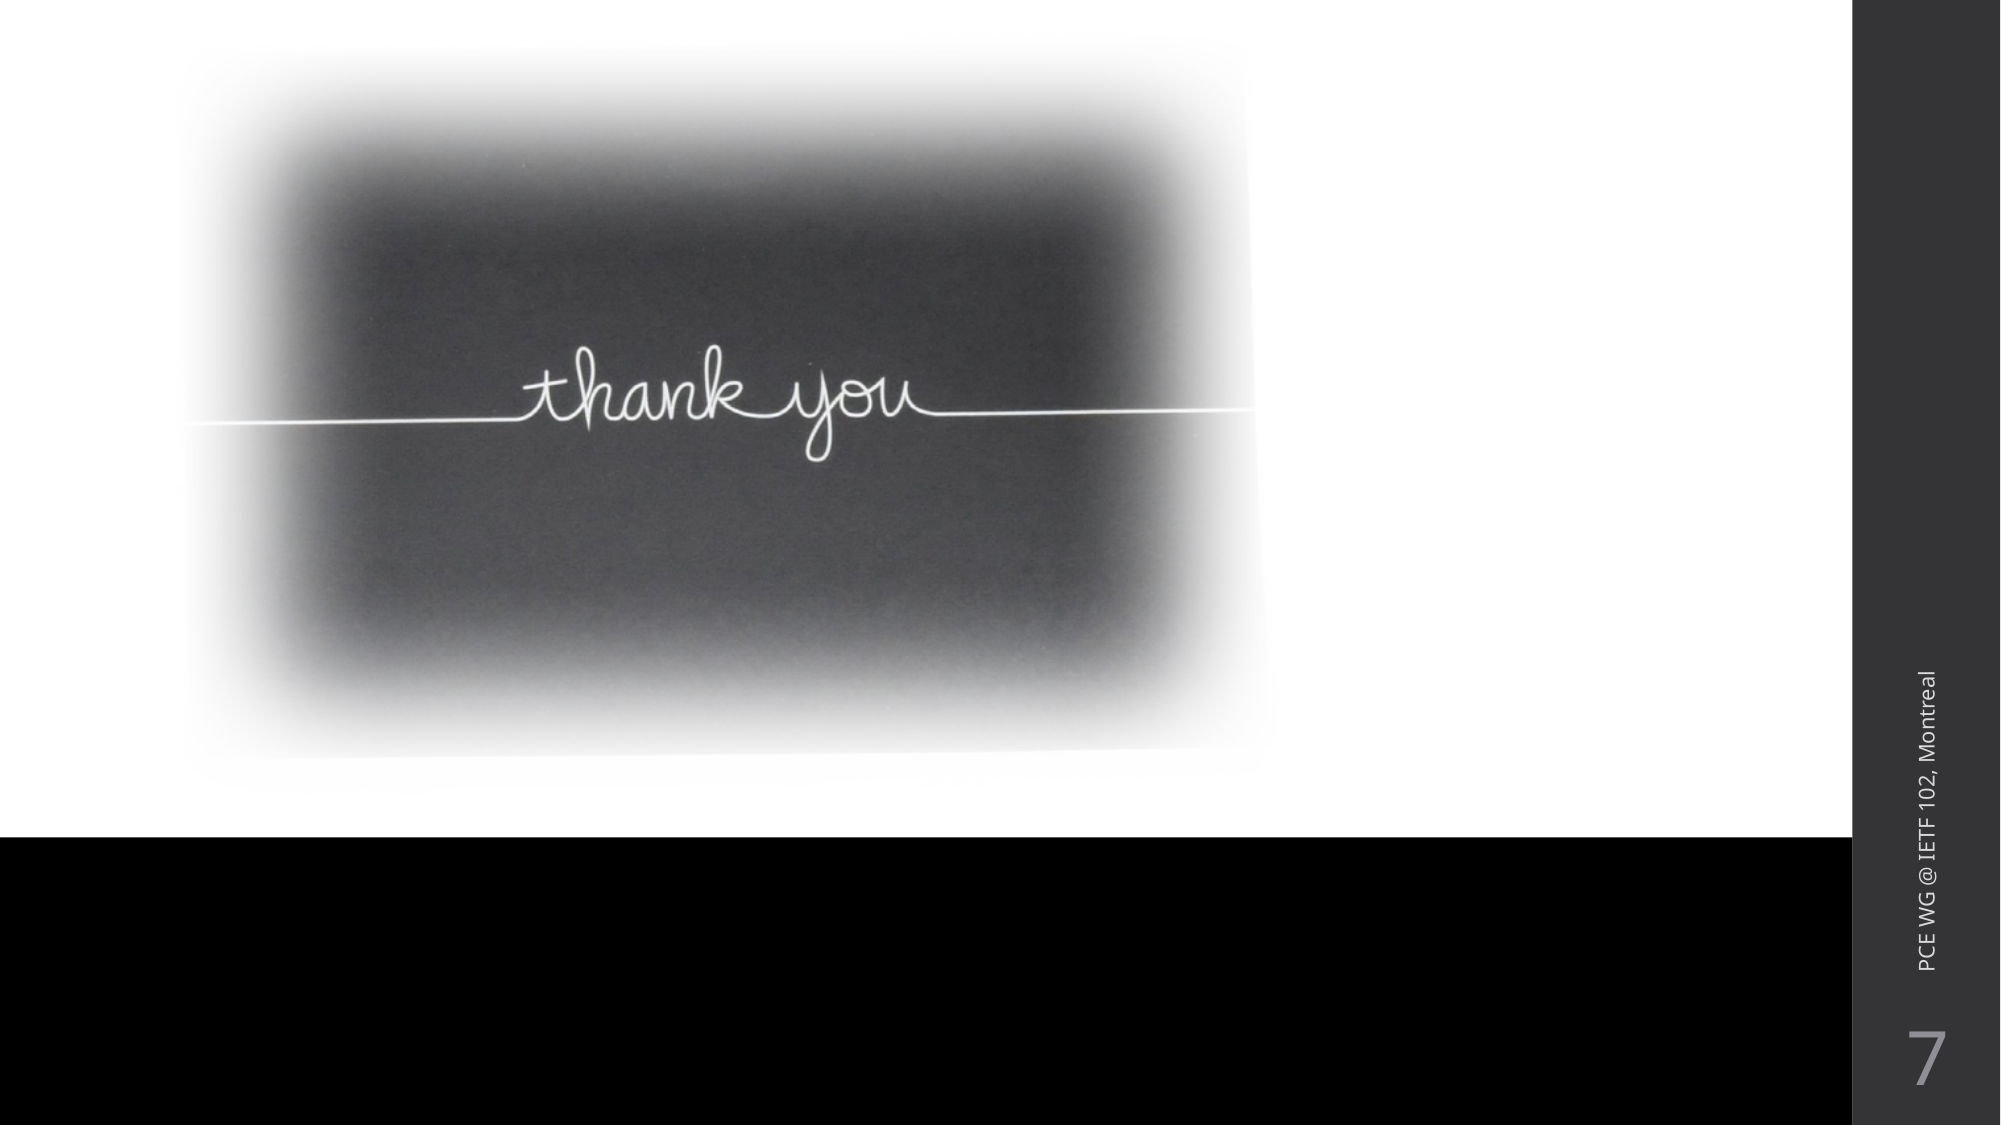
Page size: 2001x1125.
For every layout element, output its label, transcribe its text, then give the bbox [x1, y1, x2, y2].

footer PCE WG @ IETF 102, Montreal [1897, 400, 1958, 988]
picture [165, 28, 1290, 800]
slide_number 7 [1852, 1012, 2000, 1110]
